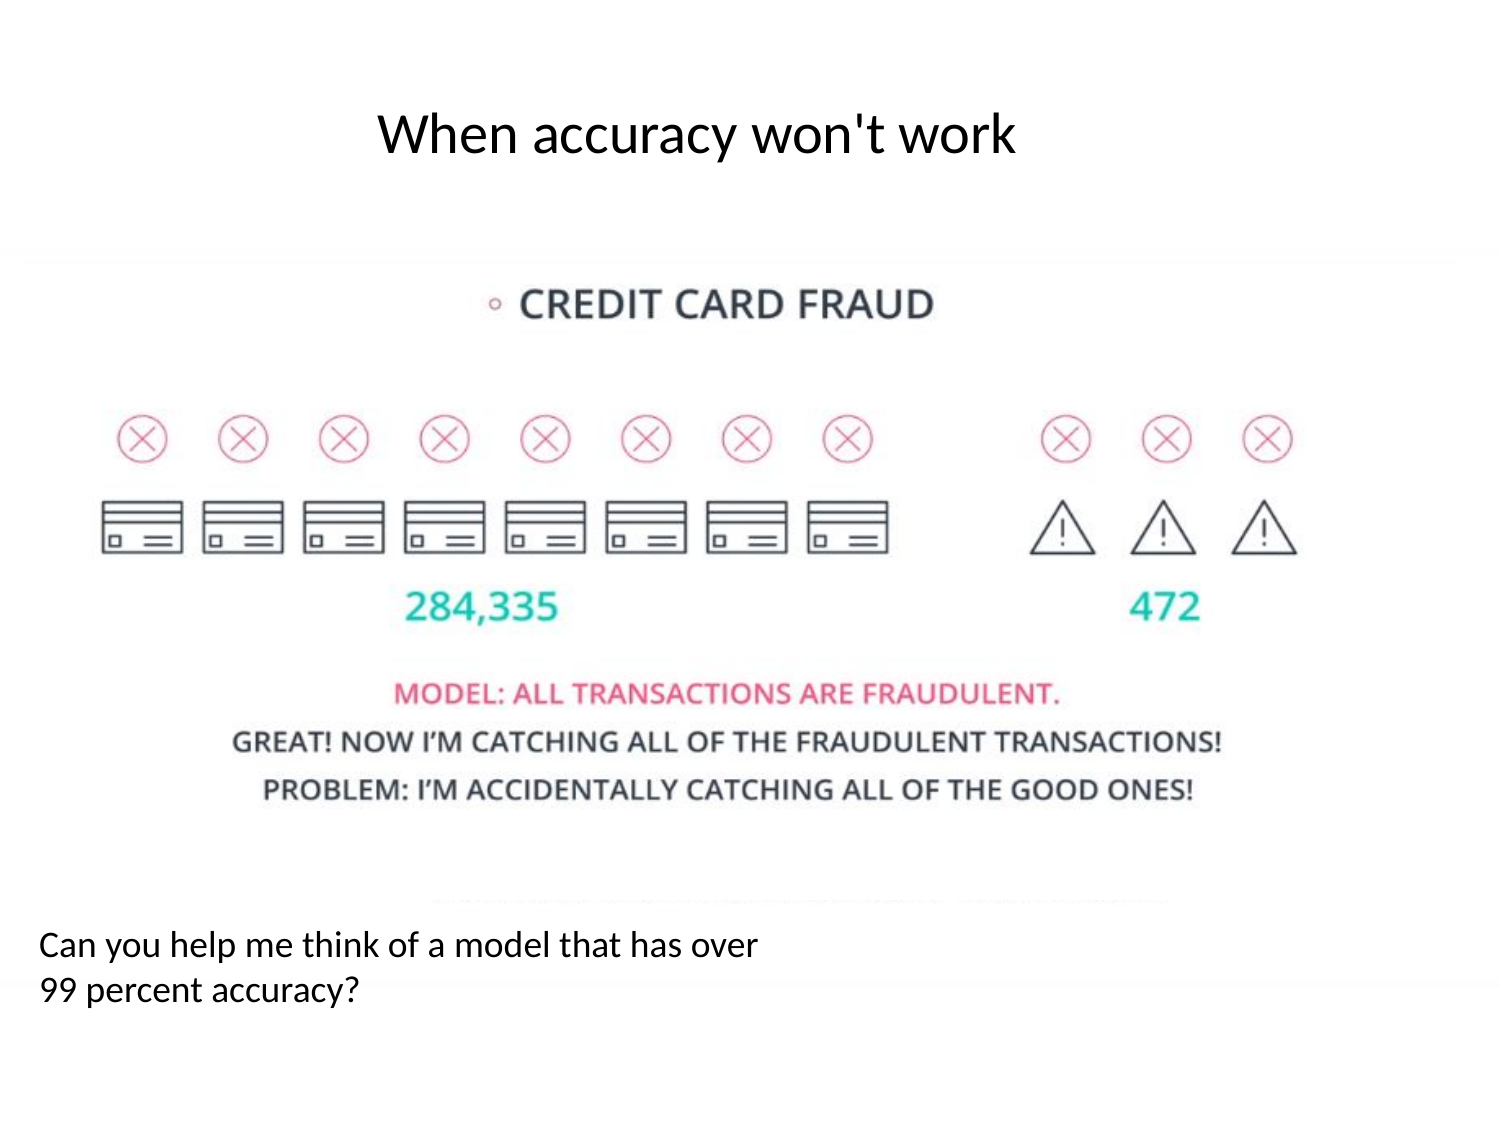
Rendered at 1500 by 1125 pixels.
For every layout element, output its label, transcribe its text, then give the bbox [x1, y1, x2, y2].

text_box Can you help me think of a model that has over 99 percent accuracy? [24, 996, 775, 1018]
picture [0, 249, 1500, 988]
text_box When accuracy won't work [362, 87, 1187, 173]
